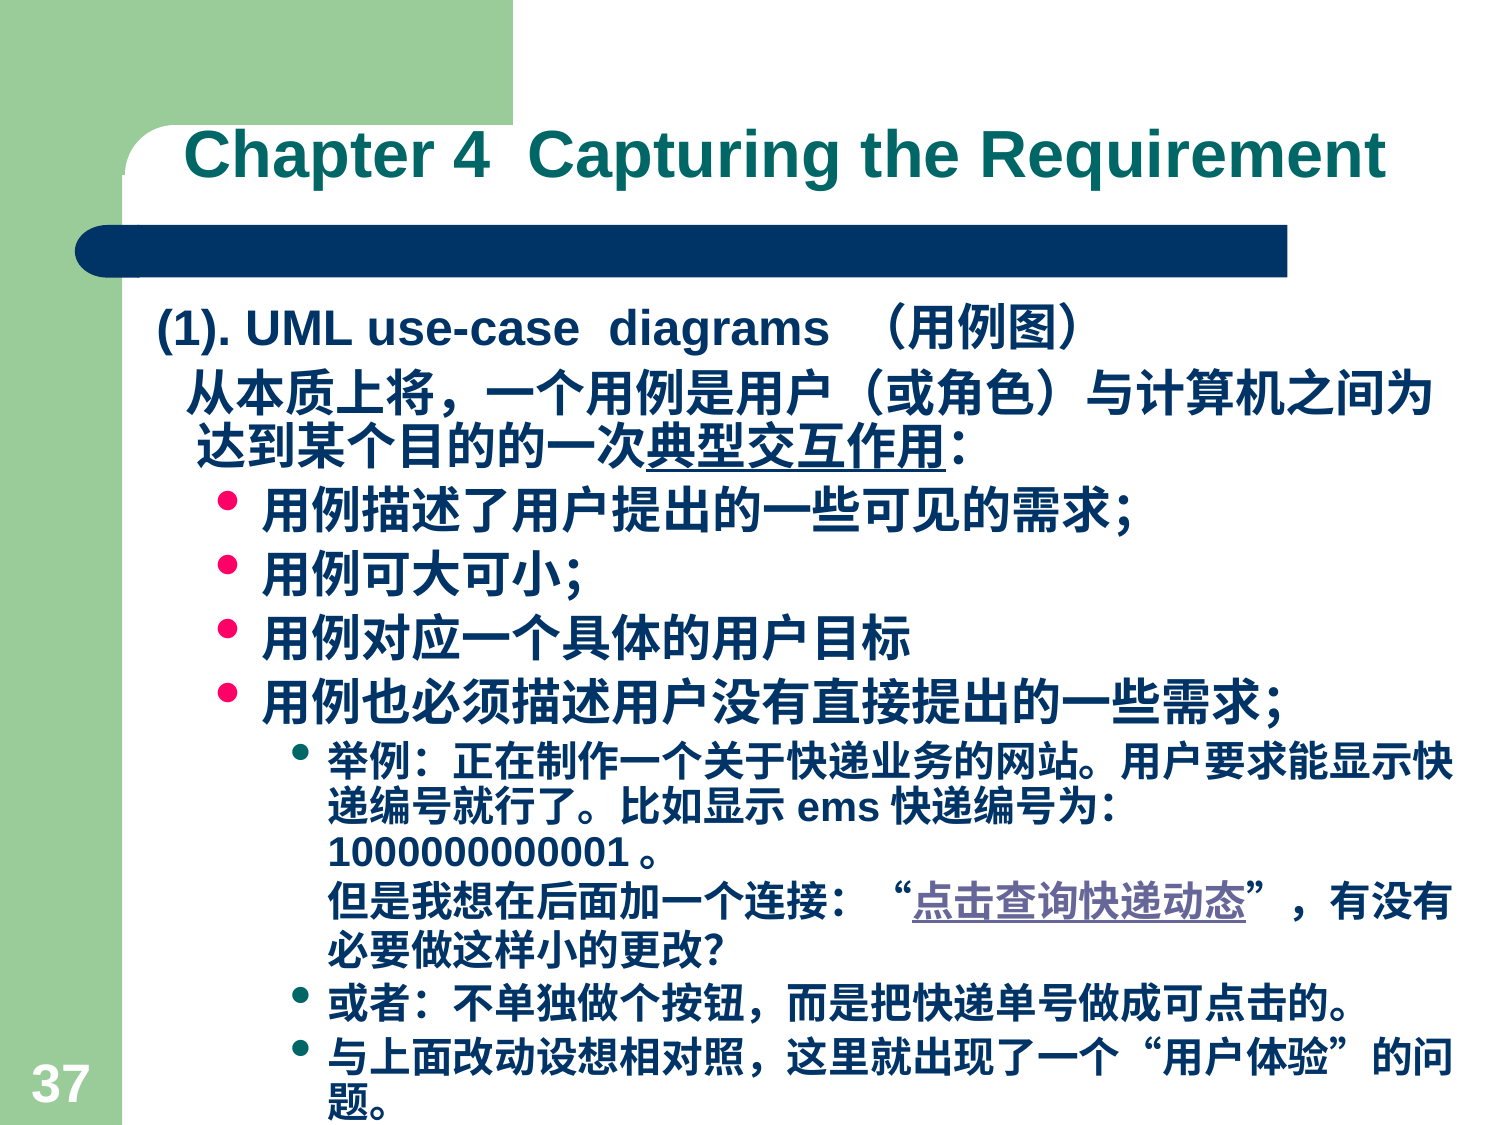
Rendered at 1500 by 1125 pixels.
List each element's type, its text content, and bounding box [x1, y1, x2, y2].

list (1). UML use-case diagrams （用例图） 从本质上将，一个用例是用户（或角色）与计算机之间为达到某个目的的一次典型交互作用： 用例描述了用户提出的一些可见的需求； 用例可大可小； 用例对应一个具体的用户目标 用例也必须描述用户没有直接提出的一些需求； 举例：正在制作一个关于快递业务的网站。用户要求能显示快递编号就行了。比如显示ems快递编号为：1000000000001。 但是我想在后面加一个连接：“点击查询快递动态”，有没有必要做这样小的更改？ 或者：不单独做个按钮，而是把快递单号做成可点击的。 与上面改动设想相对照，这里就出现了一个“用户体验”的问题。 [124, 287, 1500, 1125]
title Chapter 4 Capturing the Requirement [149, 62, 1463, 201]
slide_number 37 [13, 1040, 111, 1122]
